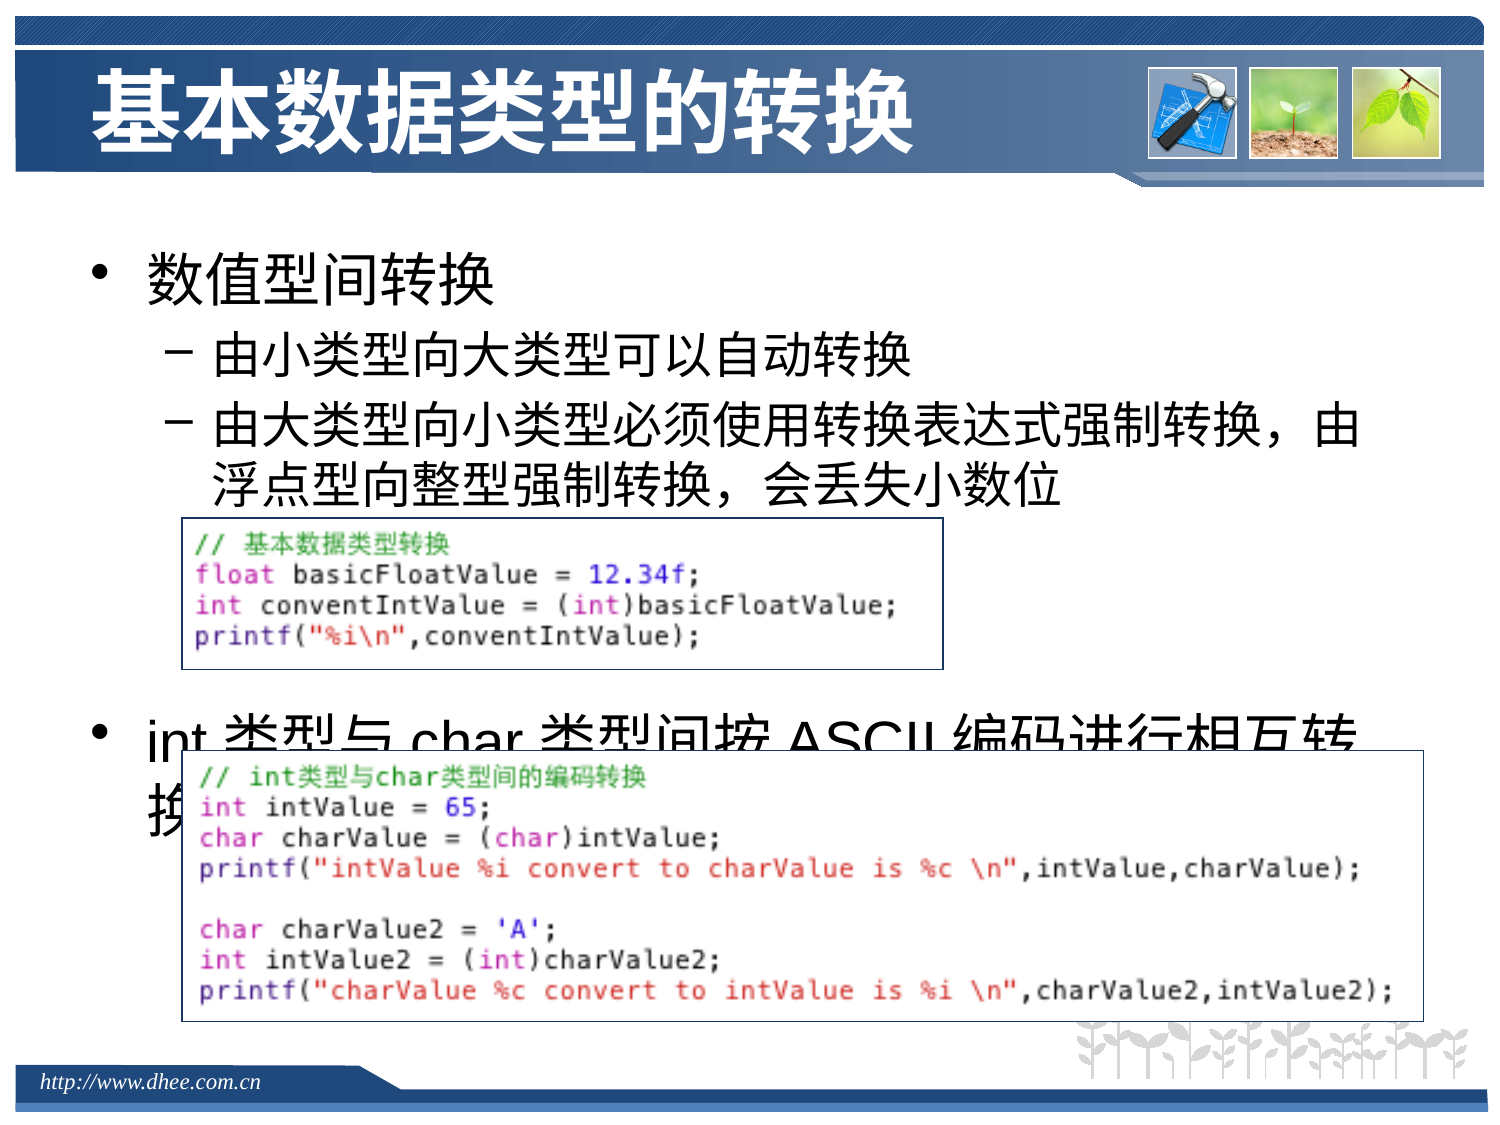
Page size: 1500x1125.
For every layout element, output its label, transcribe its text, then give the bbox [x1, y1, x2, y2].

title 基本数据类型的转换 [75, 39, 1138, 182]
picture [1353, 69, 1439, 157]
list 数值型间转换 由小类型向大类型可以自动转换 由大类型向小类型必须使用转换表达式强制转换，由浮点型向整型强制转换，会丢失小数位 int类型与char类型间按ASCII编码进行相互转换 [75, 235, 1425, 1013]
picture [182, 751, 1424, 1022]
picture [1251, 69, 1337, 157]
picture [182, 518, 943, 669]
picture [1150, 69, 1239, 158]
